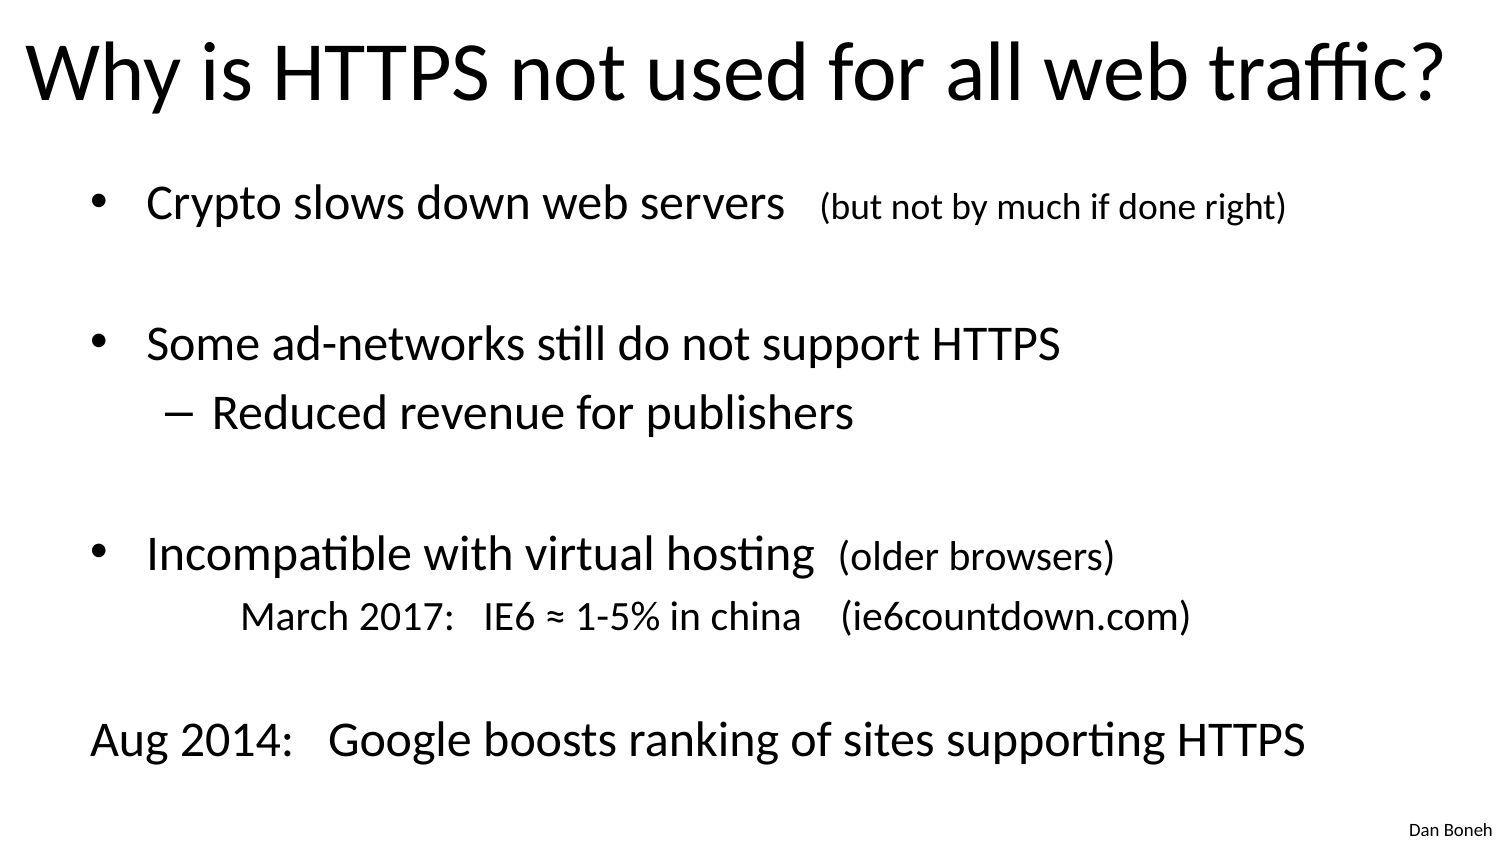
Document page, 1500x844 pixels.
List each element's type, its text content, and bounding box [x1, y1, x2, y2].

list Crypto slows down web servers (but not by much if done right) Some ad-networks still do not support HTTPS Reduced revenue for publishers Incompatible with virtual hosting (older browsers) March 2017: IE6 ≈ 1-5% in china (ie6countdown.com) Aug 2014: Google boosts ranking of sites supporting HTTPS [75, 162, 1425, 822]
title Why is HTTPS not used for all web traffic? [0, 0, 1475, 138]
